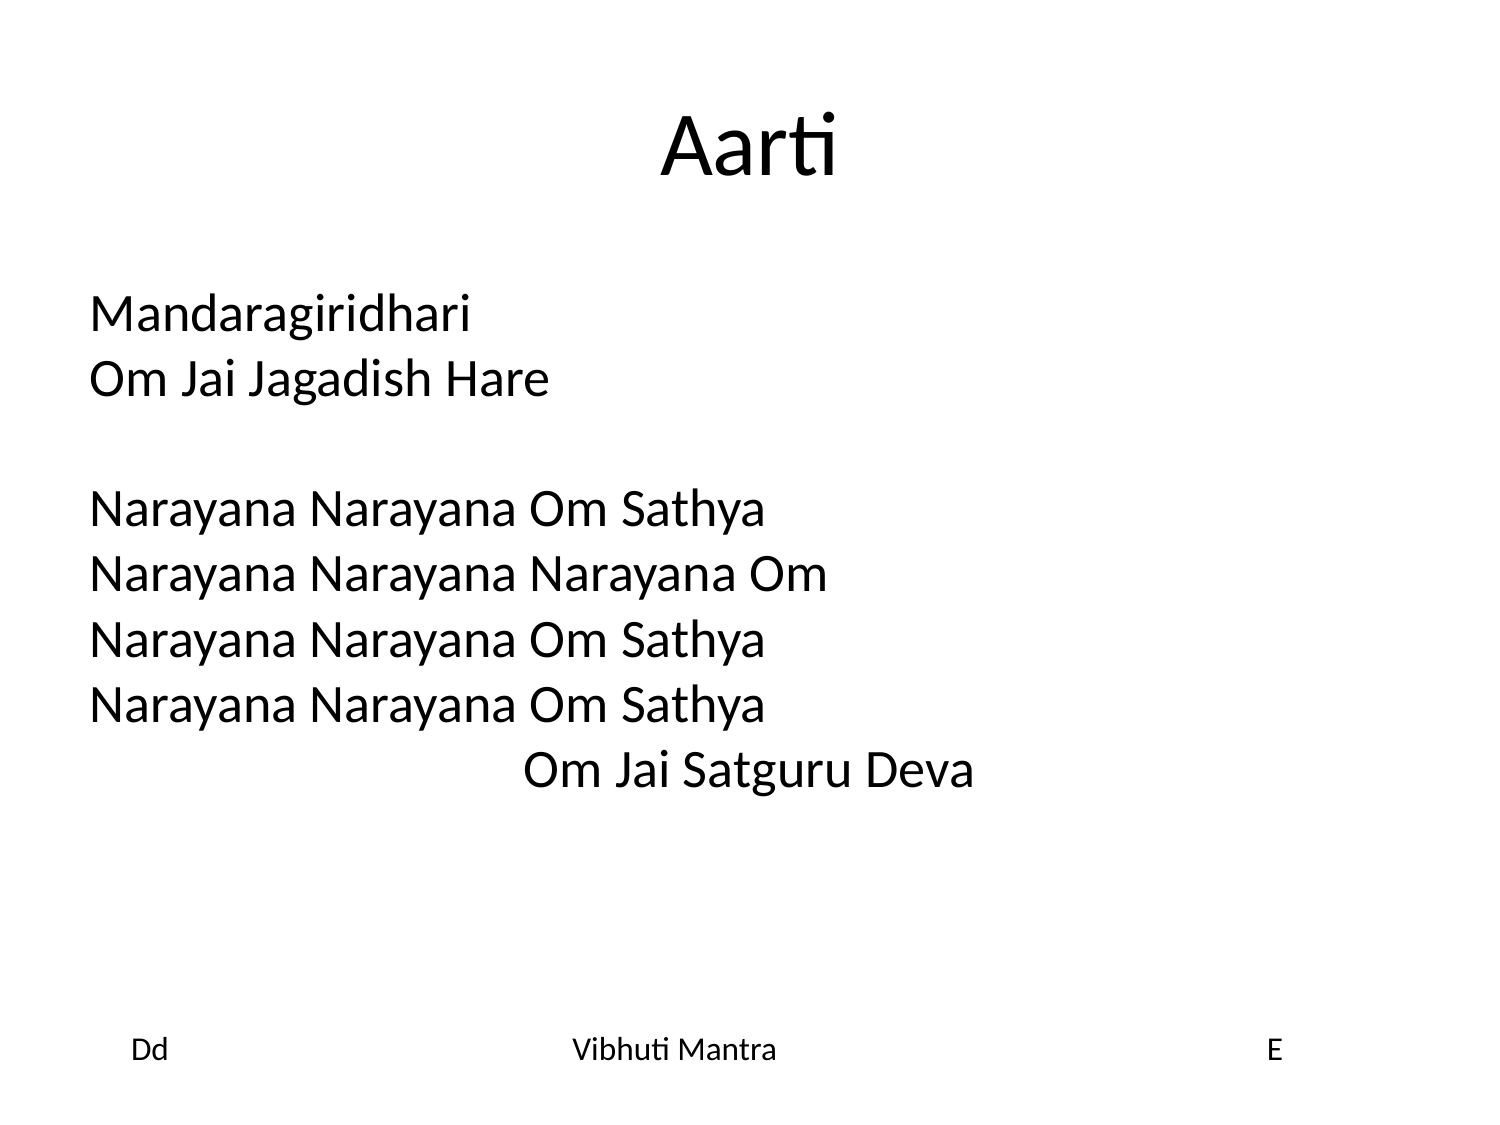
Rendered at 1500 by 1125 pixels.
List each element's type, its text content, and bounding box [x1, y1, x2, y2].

text_box Dd [74, 975, 225, 1088]
text_box E [1199, 975, 1350, 1088]
title Aarti [75, 45, 1425, 224]
text_box Mandaragiridhari Om Jai Jagadish Hare Narayana Narayana Om Sathya Narayana Narayana Narayana Om Narayana Narayana Om Sathya Narayana Narayana Om Sathya Om Jai Satguru Deva [74, 224, 1425, 1050]
text_box Vibhuti Mantra [374, 975, 975, 1088]
